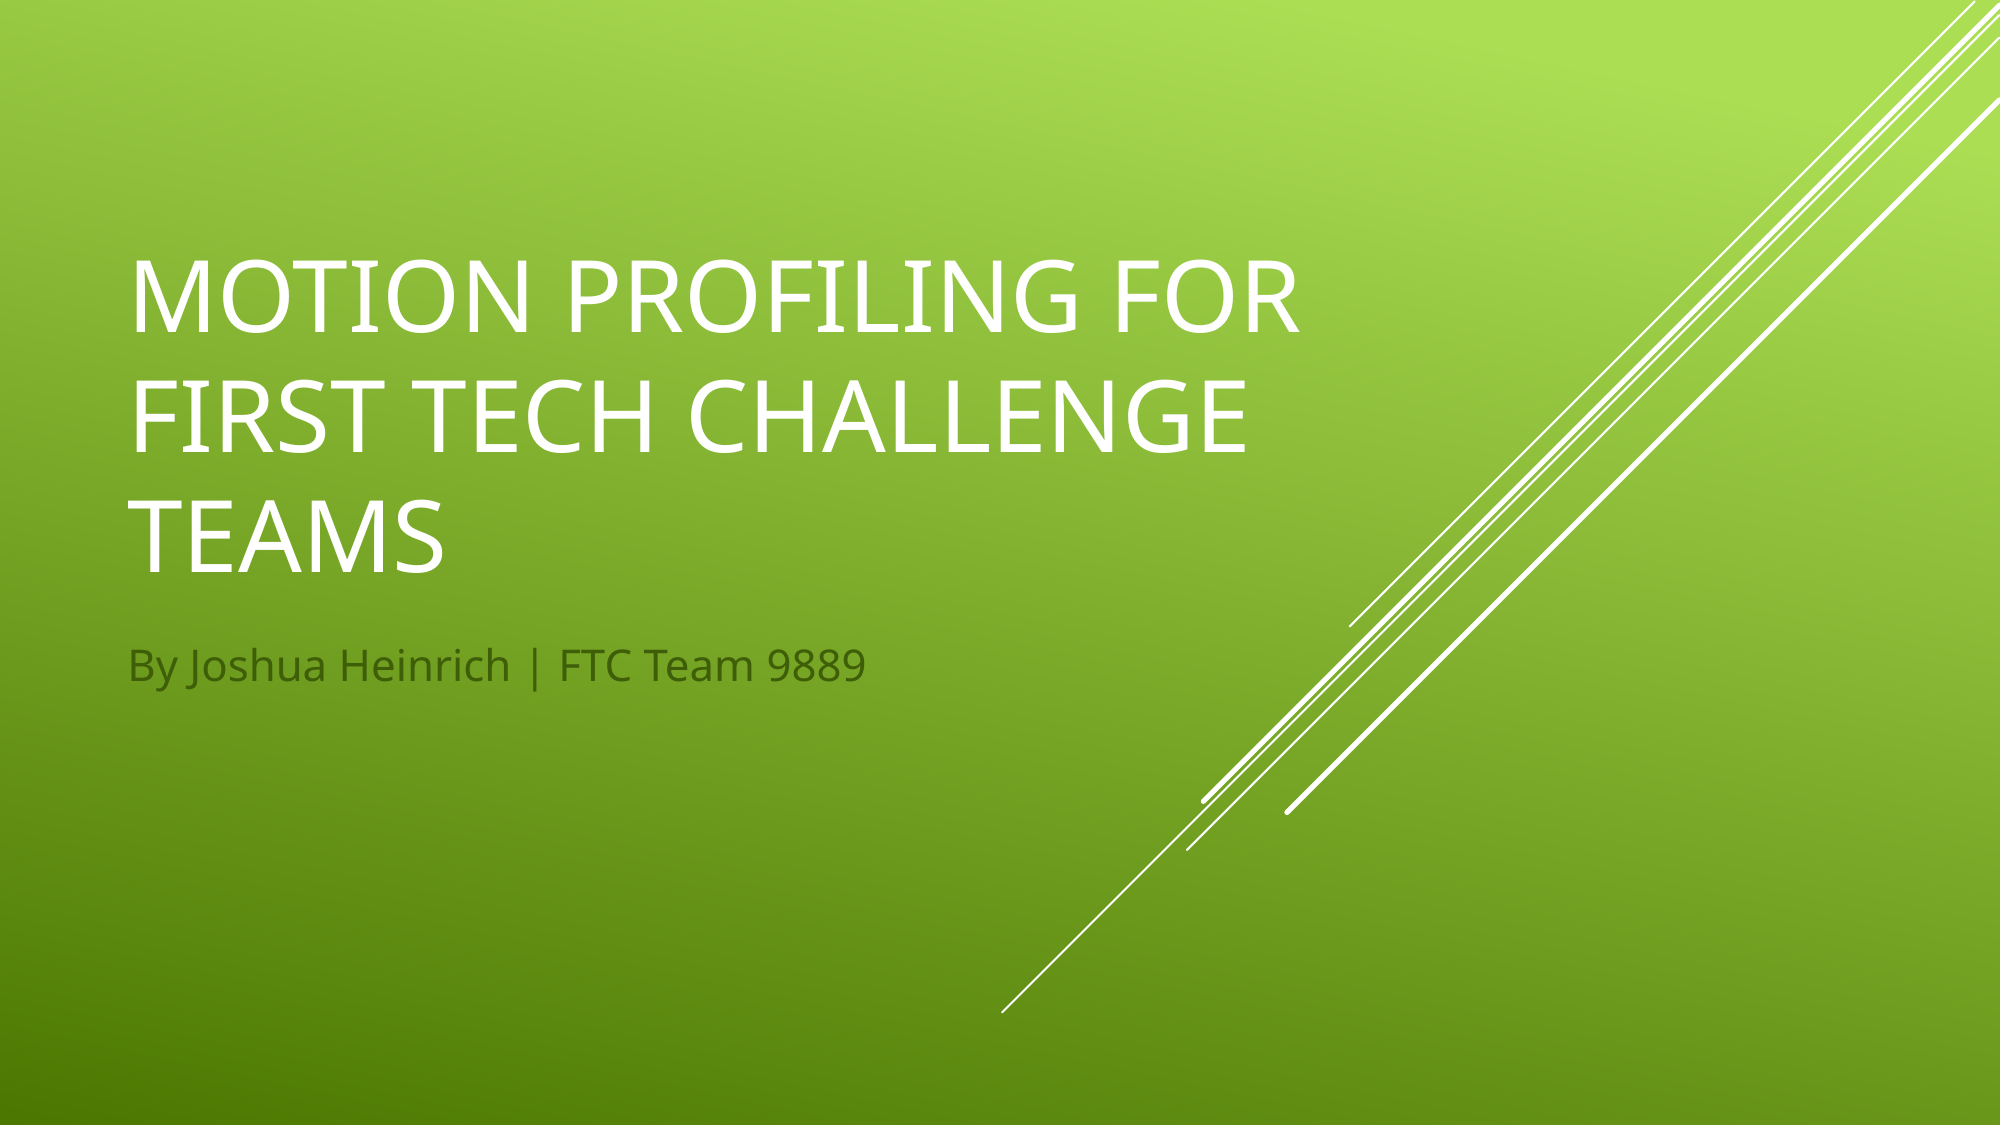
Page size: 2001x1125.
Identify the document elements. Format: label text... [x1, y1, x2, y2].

title Motion Profiling for first tech challenge teams [112, 112, 1425, 600]
subtitle By Joshua Heinrich | FTC Team 9889 [112, 630, 1163, 950]
